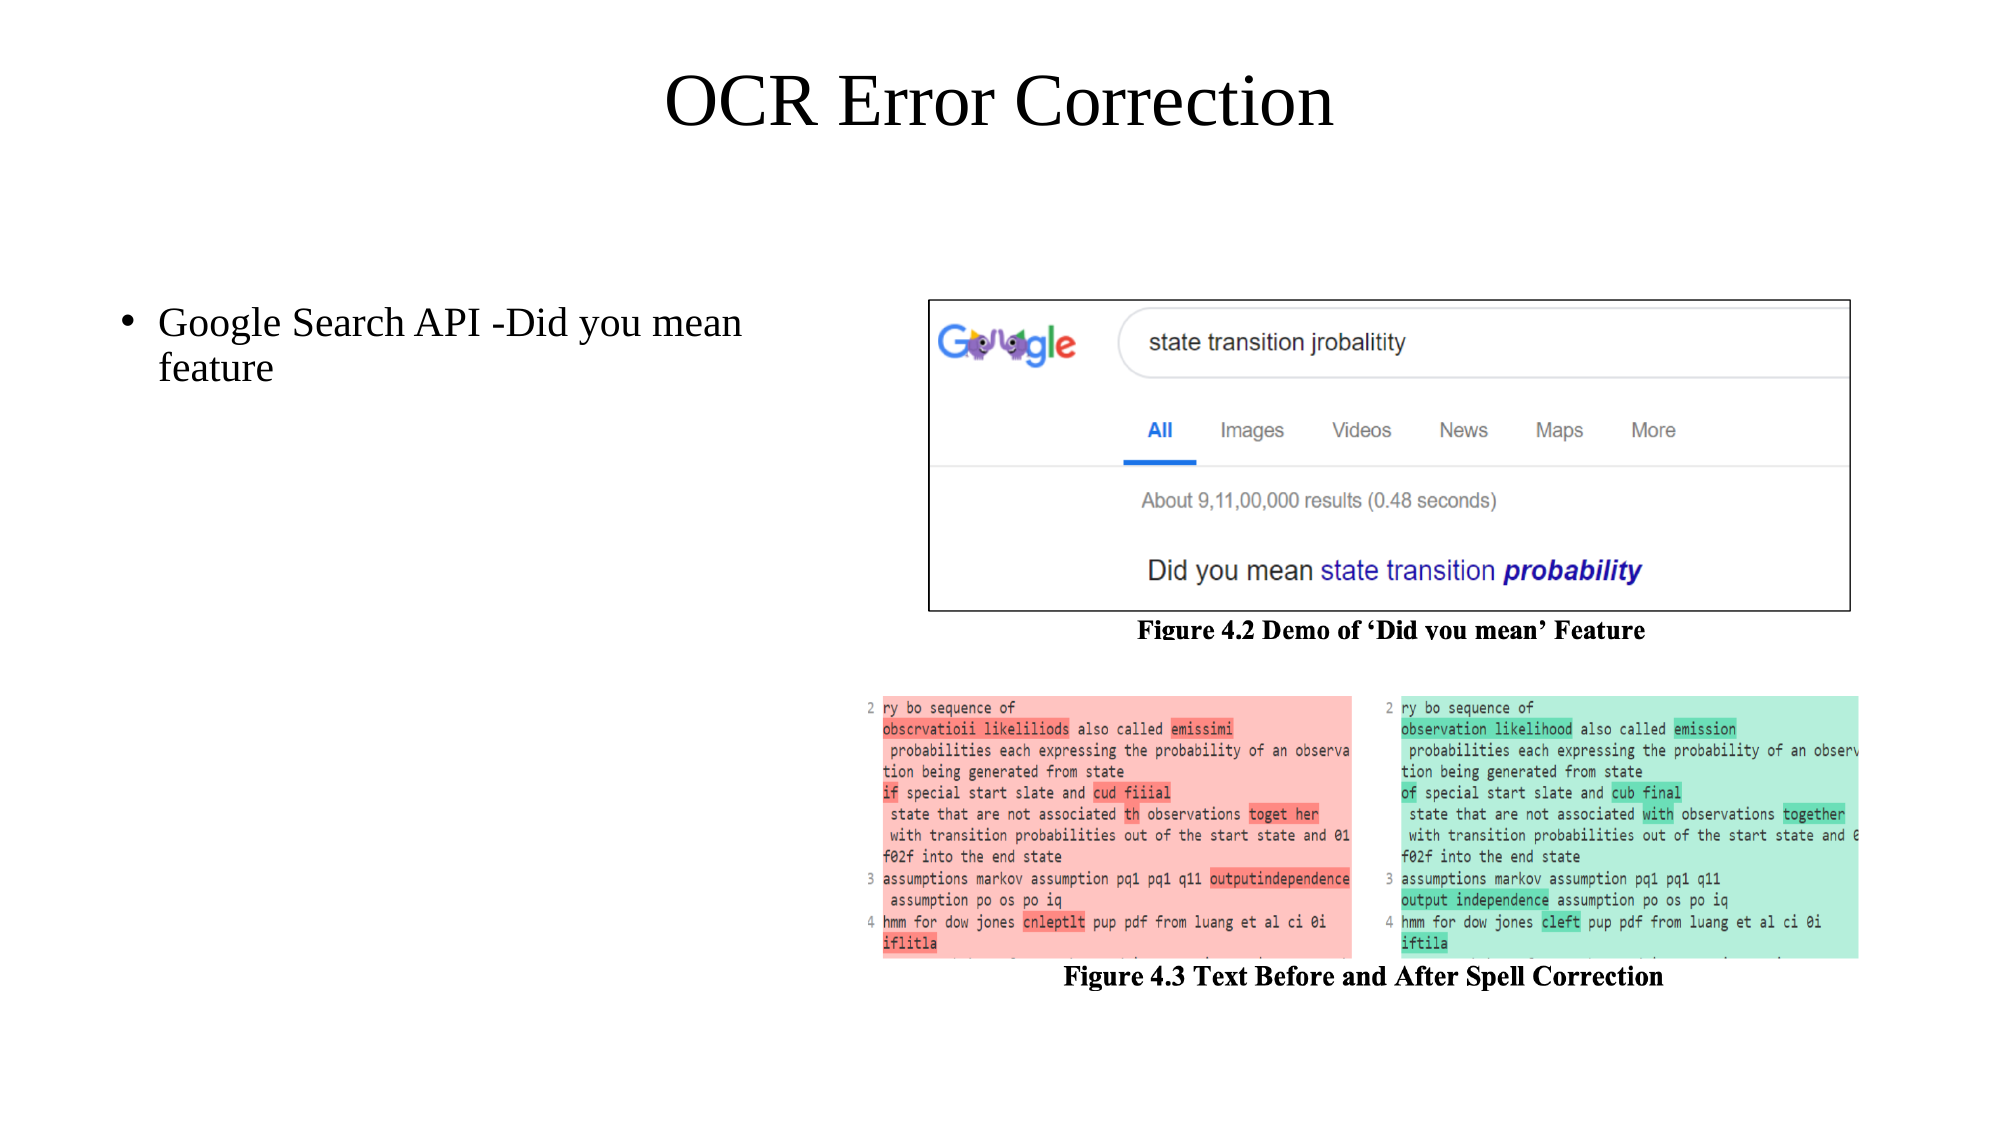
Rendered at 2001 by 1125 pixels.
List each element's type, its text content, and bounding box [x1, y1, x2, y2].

picture [868, 683, 1895, 991]
title OCR Error Correction [105, 52, 1895, 240]
picture [912, 292, 1851, 640]
list Google Search API -Did you mean feature [105, 292, 763, 1014]
